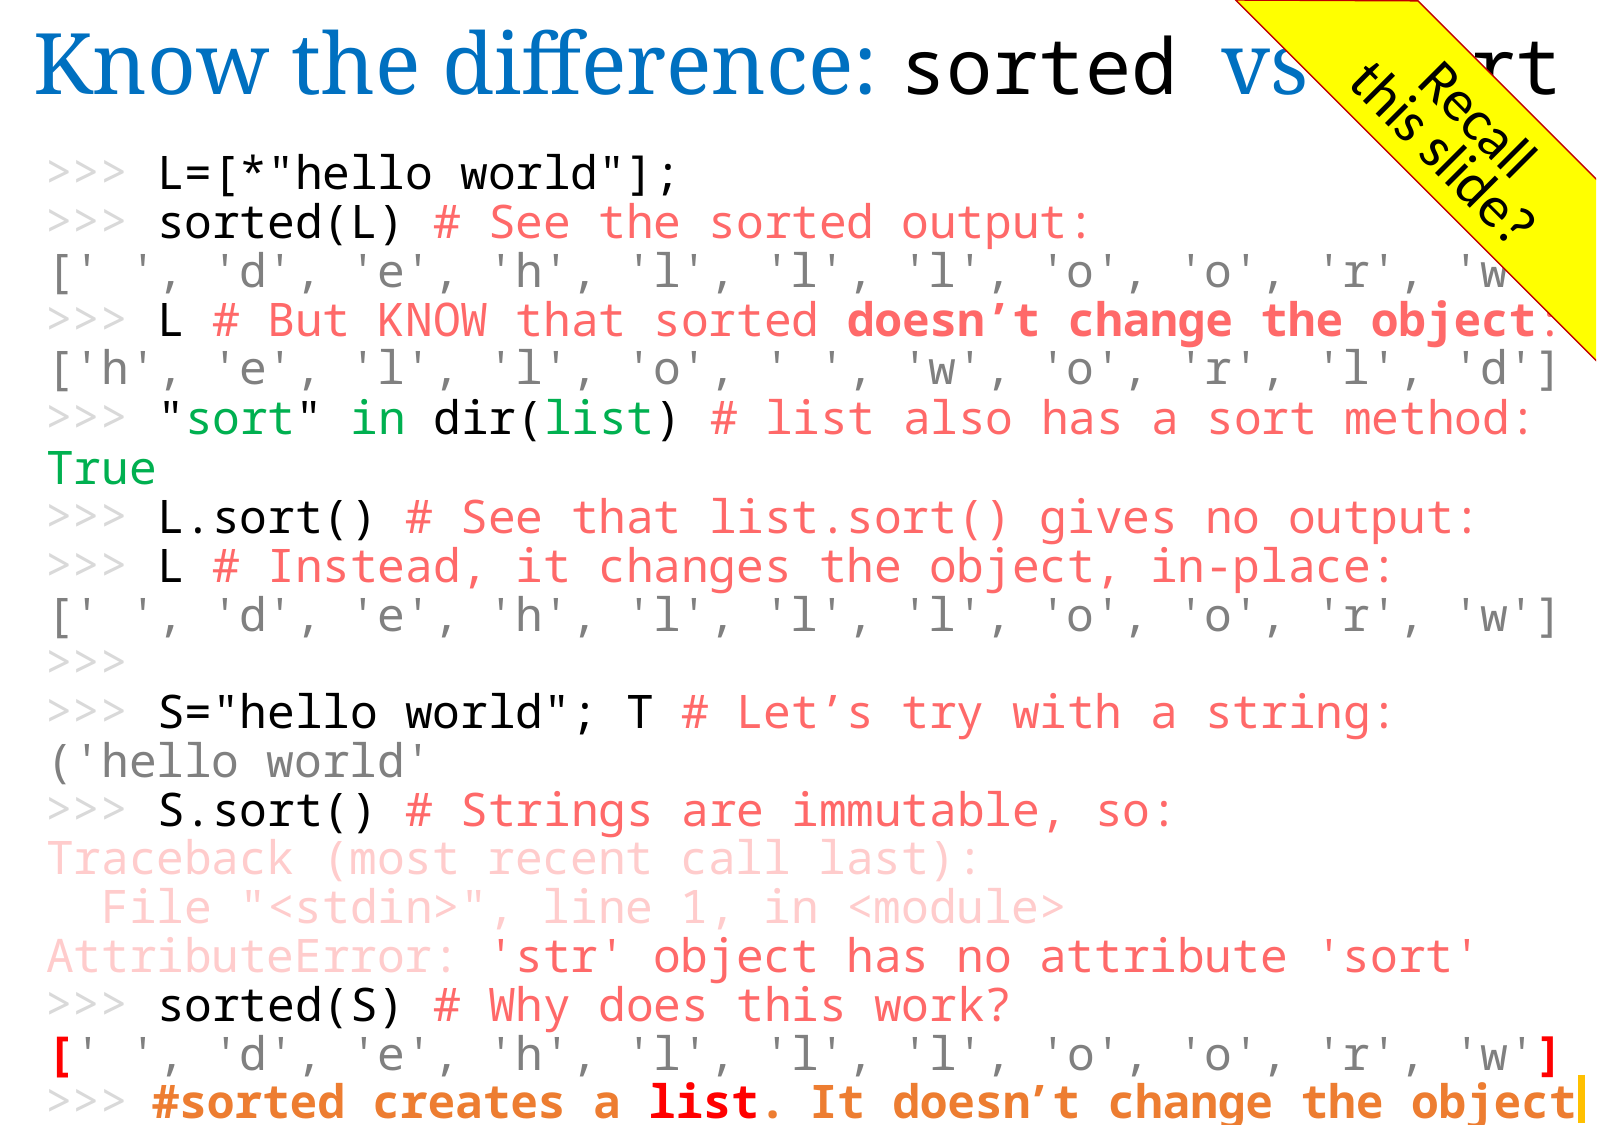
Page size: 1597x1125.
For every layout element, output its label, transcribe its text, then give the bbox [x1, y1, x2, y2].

text_box Recall this slide? [1235, 0, 1597, 362]
text_box >>> >>> >>> >>> >>> >>> >>> >>> >>> >>> >>> [31, 142, 162, 1125]
text_box Know the difference: sorted vs .sort [1419, 0, 1596, 134]
list L=[*"hello world"]; sorted(L) # See the sorted output: [' ', 'd', 'e', 'h', 'l', 'l', 'l', 'o', 'o', 'r', 'w'] L # But KNOW that sorted doesn’t change the object: ['h', 'e', 'l', 'l', 'o', ' ', 'w', 'o', 'r', 'l', 'd'] "sort" in dir(list) # list also has a sort method: True L.sort() # See that list.sort() gives no output: L # Instead, it changes the object, in-place: [' ', 'd', 'e', 'h', 'l', 'l', 'l', 'o', 'o', 'r', 'w'] S="hello world"; T # Let’s try with a string: ('hello world' S.sort() # Strings are immutable, so: Traceback (most recent call last): File "<stdin>", line 1, in <module> AttributeError: 'str' object has no attribute 'sort' sorted(S) # Why does this work? [' ', 'd', 'e', 'h', 'l', 'l', 'l', 'o', 'o', 'r', 'w'] #sorted creates a list. It doesn’t change the object [162, 143, 1597, 1125]
text_box Know the difference: sorted vs .sort [0, 0, 1368, 134]
